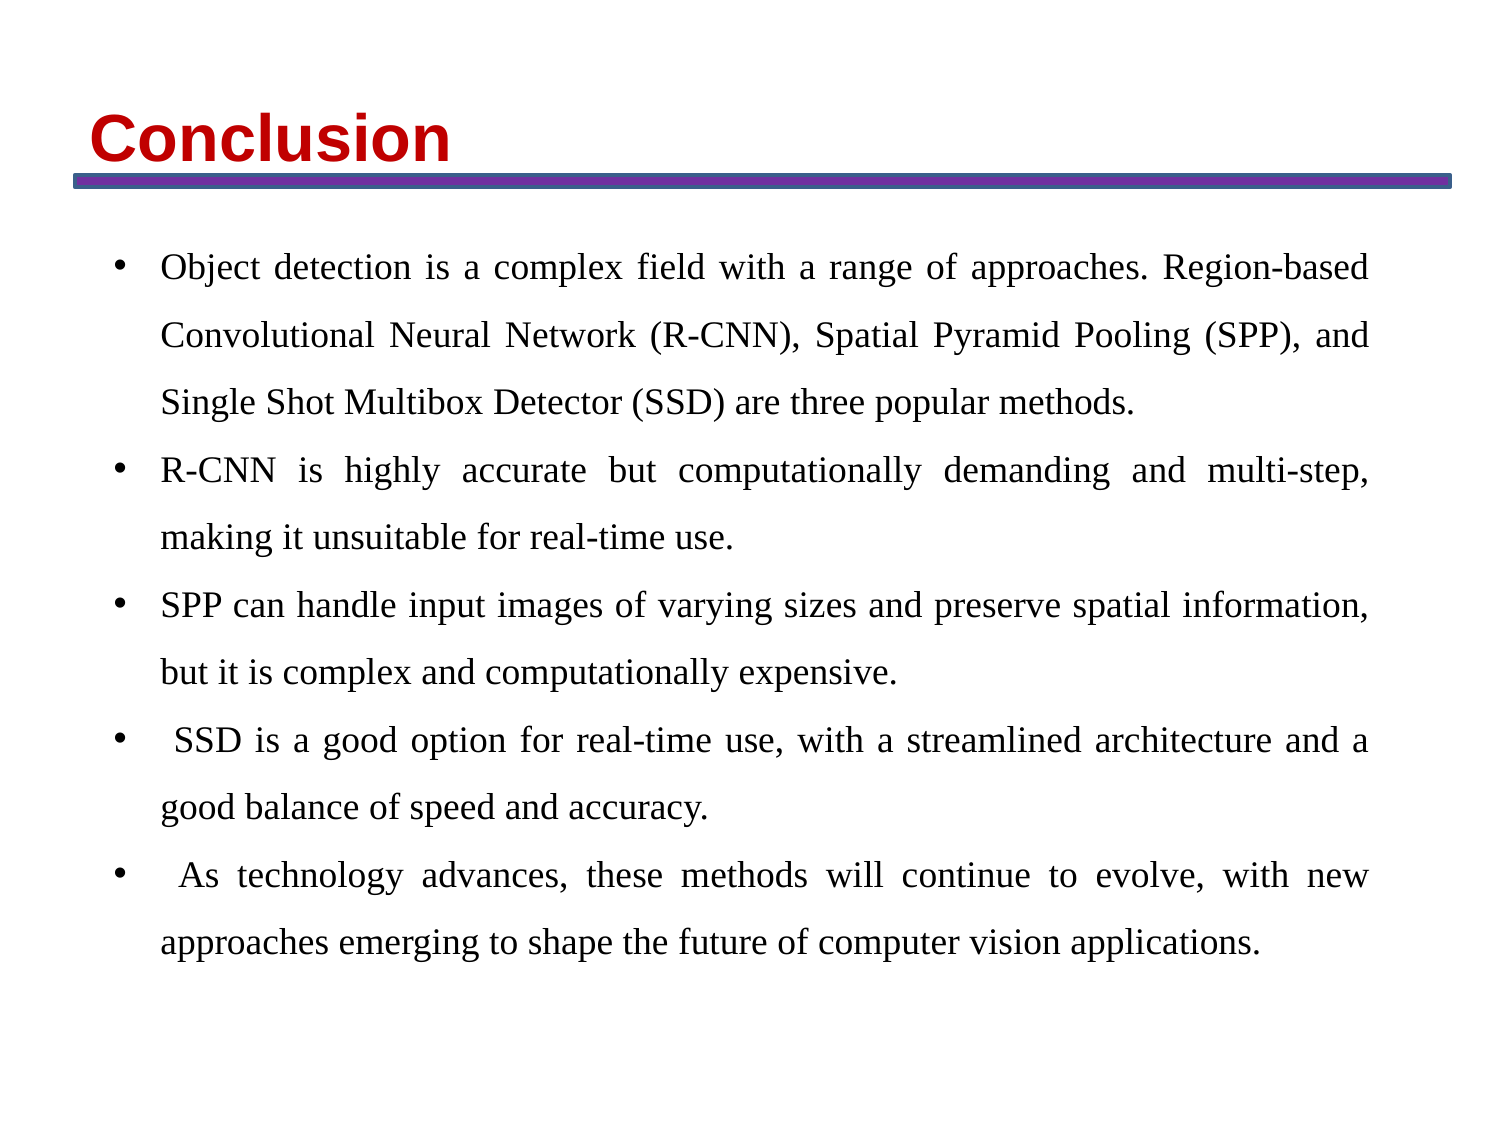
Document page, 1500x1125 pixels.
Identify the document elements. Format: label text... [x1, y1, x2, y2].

text_box Conclusion [75, 87, 1450, 163]
text_box Object detection is a complex field with a range of approaches. Region-based Convolutional Neural Network (R-CNN), Spatial Pyramid Pooling (SPP), and Single Shot Multibox Detector (SSD) are three popular methods. R-CNN is highly accurate but computationally demanding and multi-step, making it unsuitable for real-time use. SPP can handle input images of varying sizes and preserve spatial information, but it is complex and computationally expensive. SSD is a good option for real-time use, with a streamlined architecture and a good balance of speed and accuracy. As technology advances, these methods will continue to evolve, with new approaches emerging to shape the future of computer vision applications. [24, 212, 1450, 1038]
text_box [75, 174, 1450, 188]
